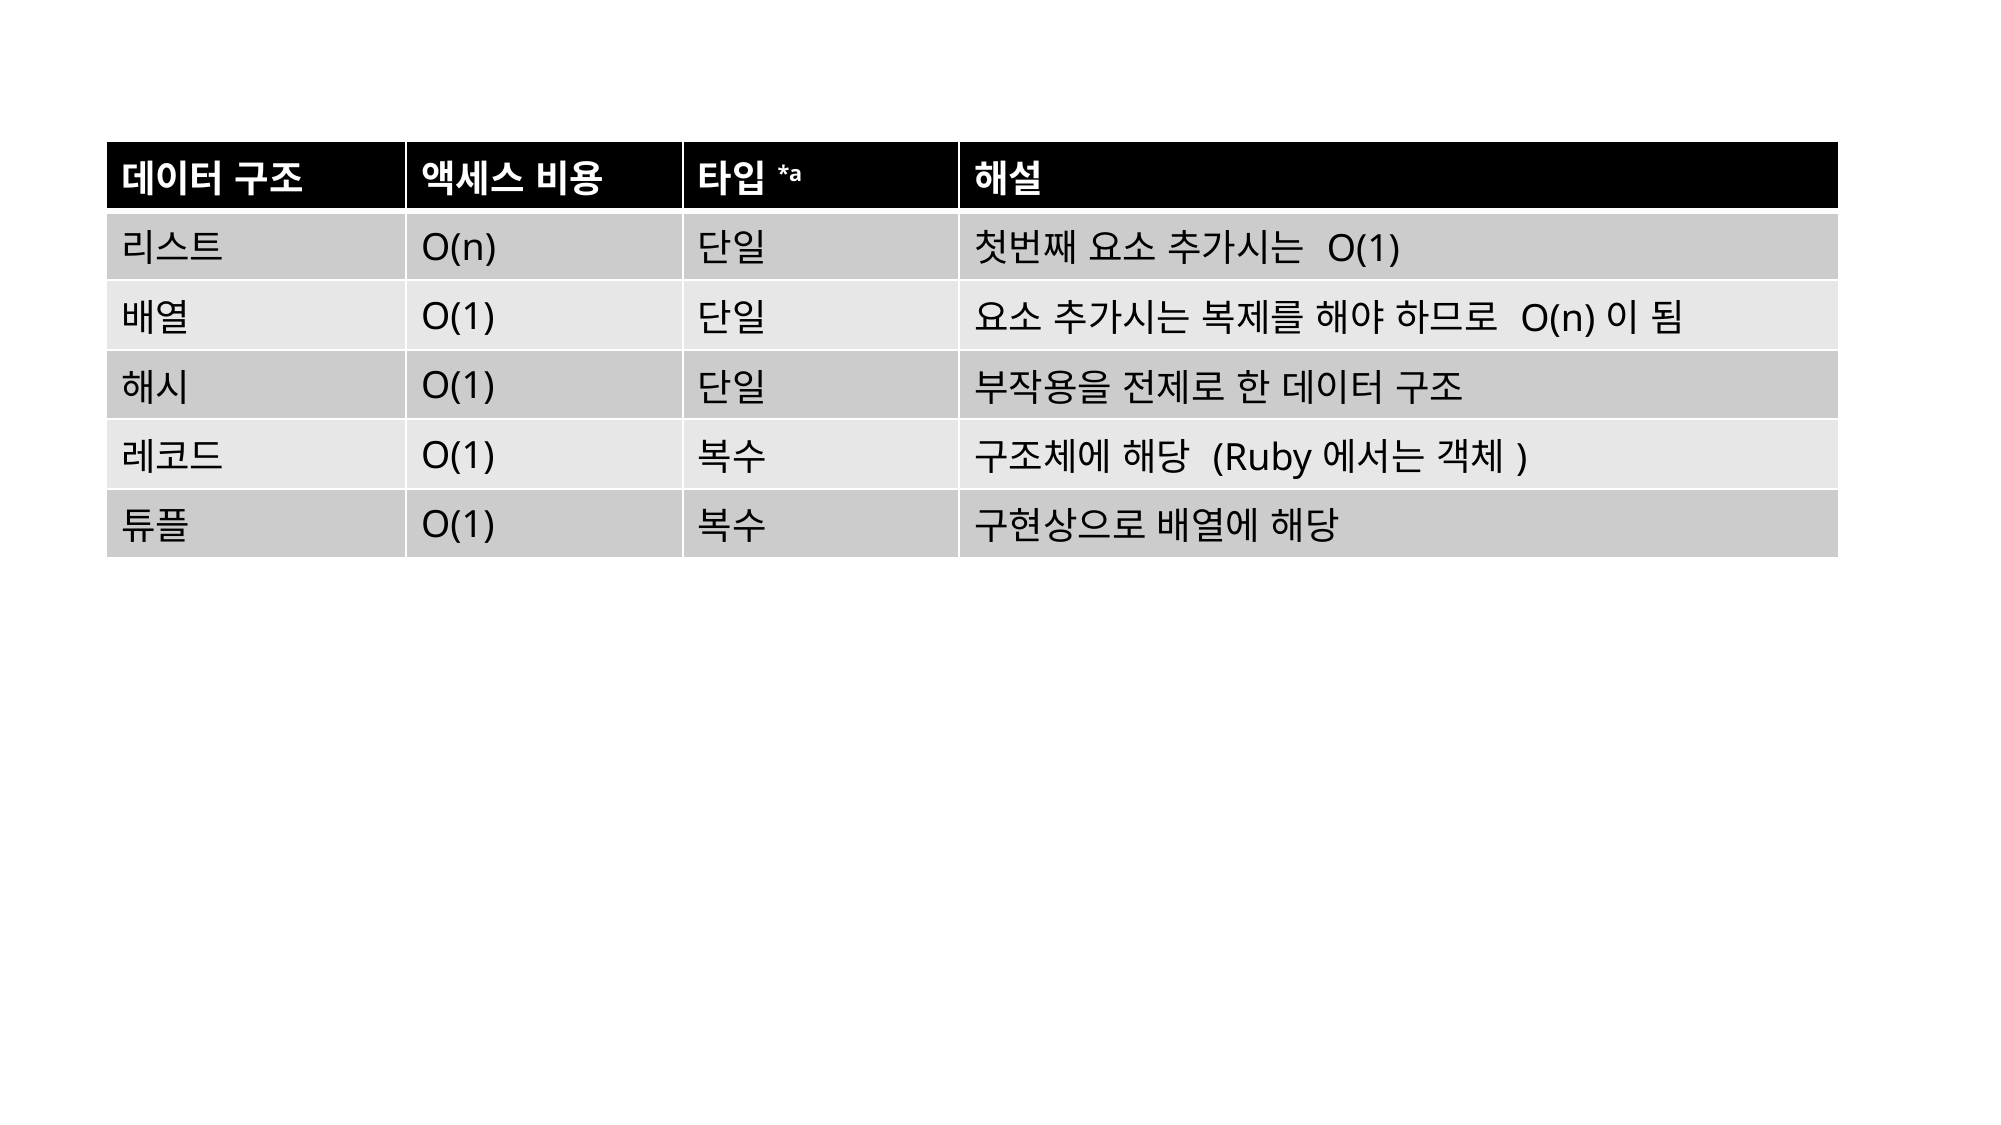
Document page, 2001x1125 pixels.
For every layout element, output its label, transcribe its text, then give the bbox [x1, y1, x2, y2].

table_header 데이터 구조 [107, 142, 405, 208]
table_cell 복수 [684, 490, 958, 557]
table_cell 첫번째 요소 추가시는 O(1) [960, 214, 1838, 279]
table_cell 구현상으로 배열에 해당 [960, 490, 1838, 557]
table_cell 배열 [107, 281, 405, 349]
table_cell O(1) [407, 281, 682, 349]
table_cell 구조체에 해당 (Ruby에서는 객체) [960, 420, 1838, 488]
table_cell 레코드 [107, 420, 405, 488]
table_cell 단일 [684, 214, 958, 279]
table_header 타입*a [684, 142, 958, 208]
table_header 해설 [960, 142, 1838, 208]
table_cell O(1) [407, 420, 682, 488]
table_cell O(1) [407, 351, 682, 418]
table_cell O(1) [407, 490, 682, 557]
table_cell O(n) [407, 214, 682, 279]
table_cell 부작용을 전제로 한 데이터 구조 [960, 351, 1838, 418]
table_cell 리스트 [107, 214, 405, 279]
table_cell 단일 [684, 351, 958, 418]
table_cell 튜플 [107, 490, 405, 557]
table_header 액세스 비용 [407, 142, 682, 208]
table_cell 단일 [684, 281, 958, 349]
table_cell 요소 추가시는 복제를 해야 하므로 O(n)이 됨 [960, 281, 1838, 349]
table_cell 복수 [684, 420, 958, 488]
table_cell 해시 [107, 351, 405, 418]
